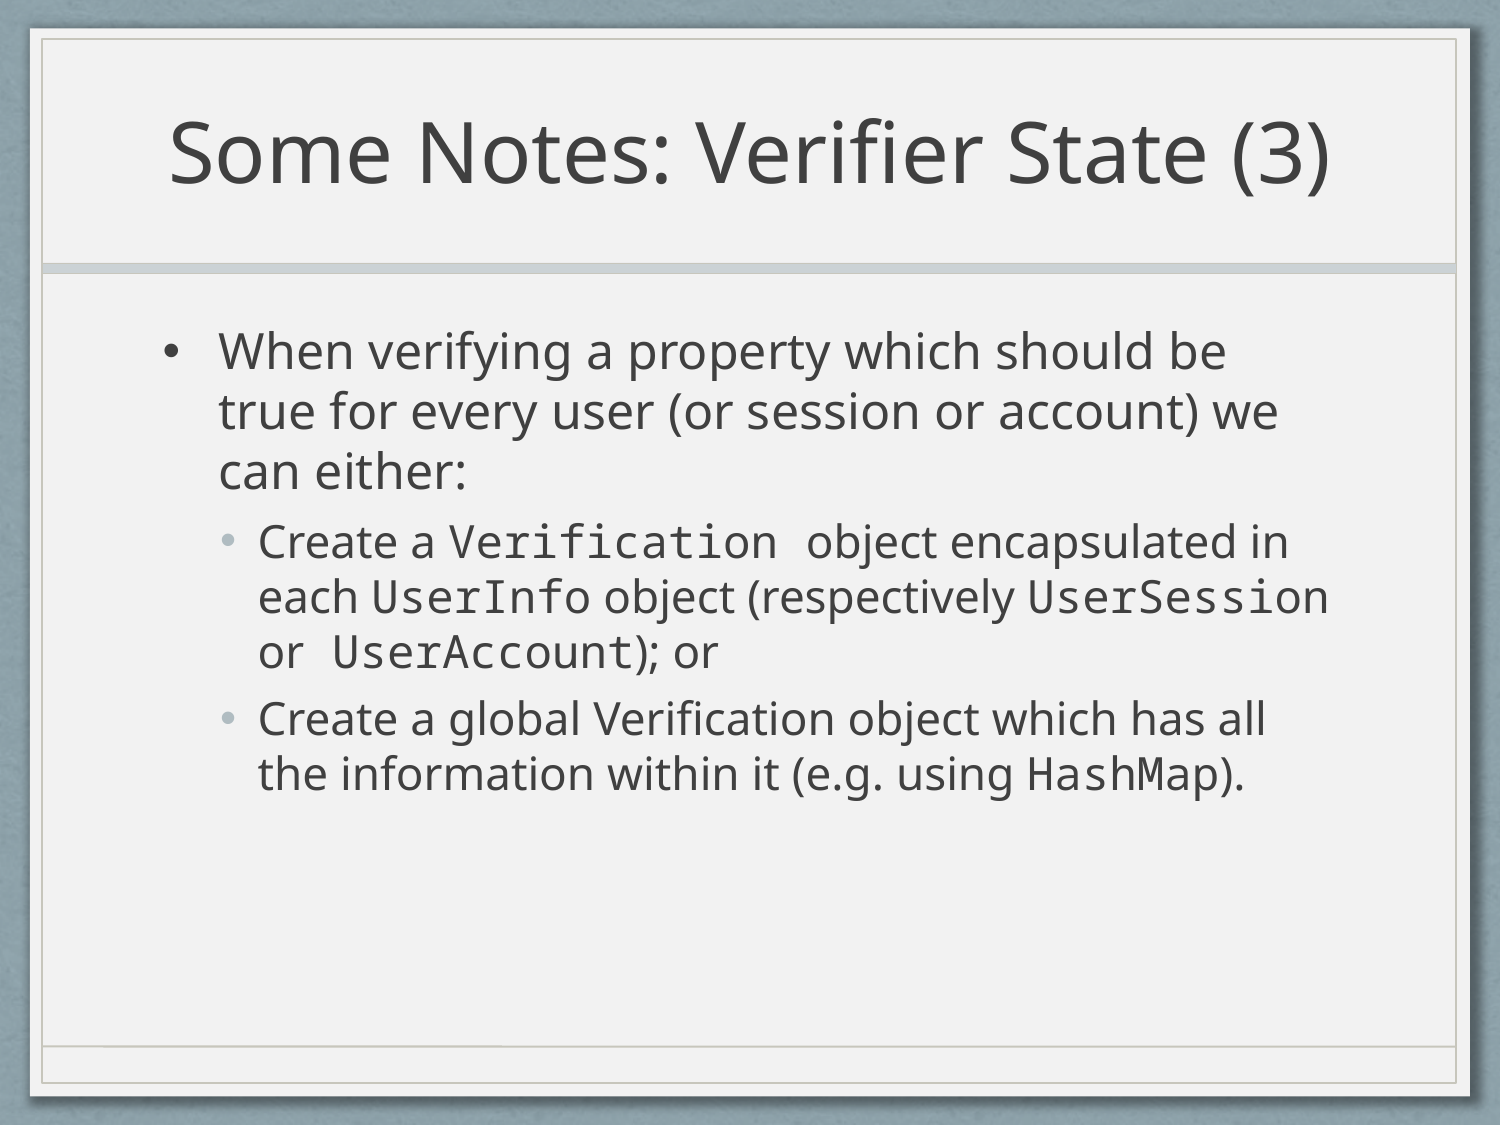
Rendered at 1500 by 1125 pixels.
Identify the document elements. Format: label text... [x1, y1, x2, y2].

title Some Notes: Verifier State (3) [147, 40, 1353, 260]
list When verifying a property which should be true for every user (or session or account) we can either: Create a Verification object encapsulated in each UserInfo object (respectively UserSession or UserAccount); or Create a global Verification object which has all the information within it (e.g. using HashMap). [147, 312, 1353, 995]
